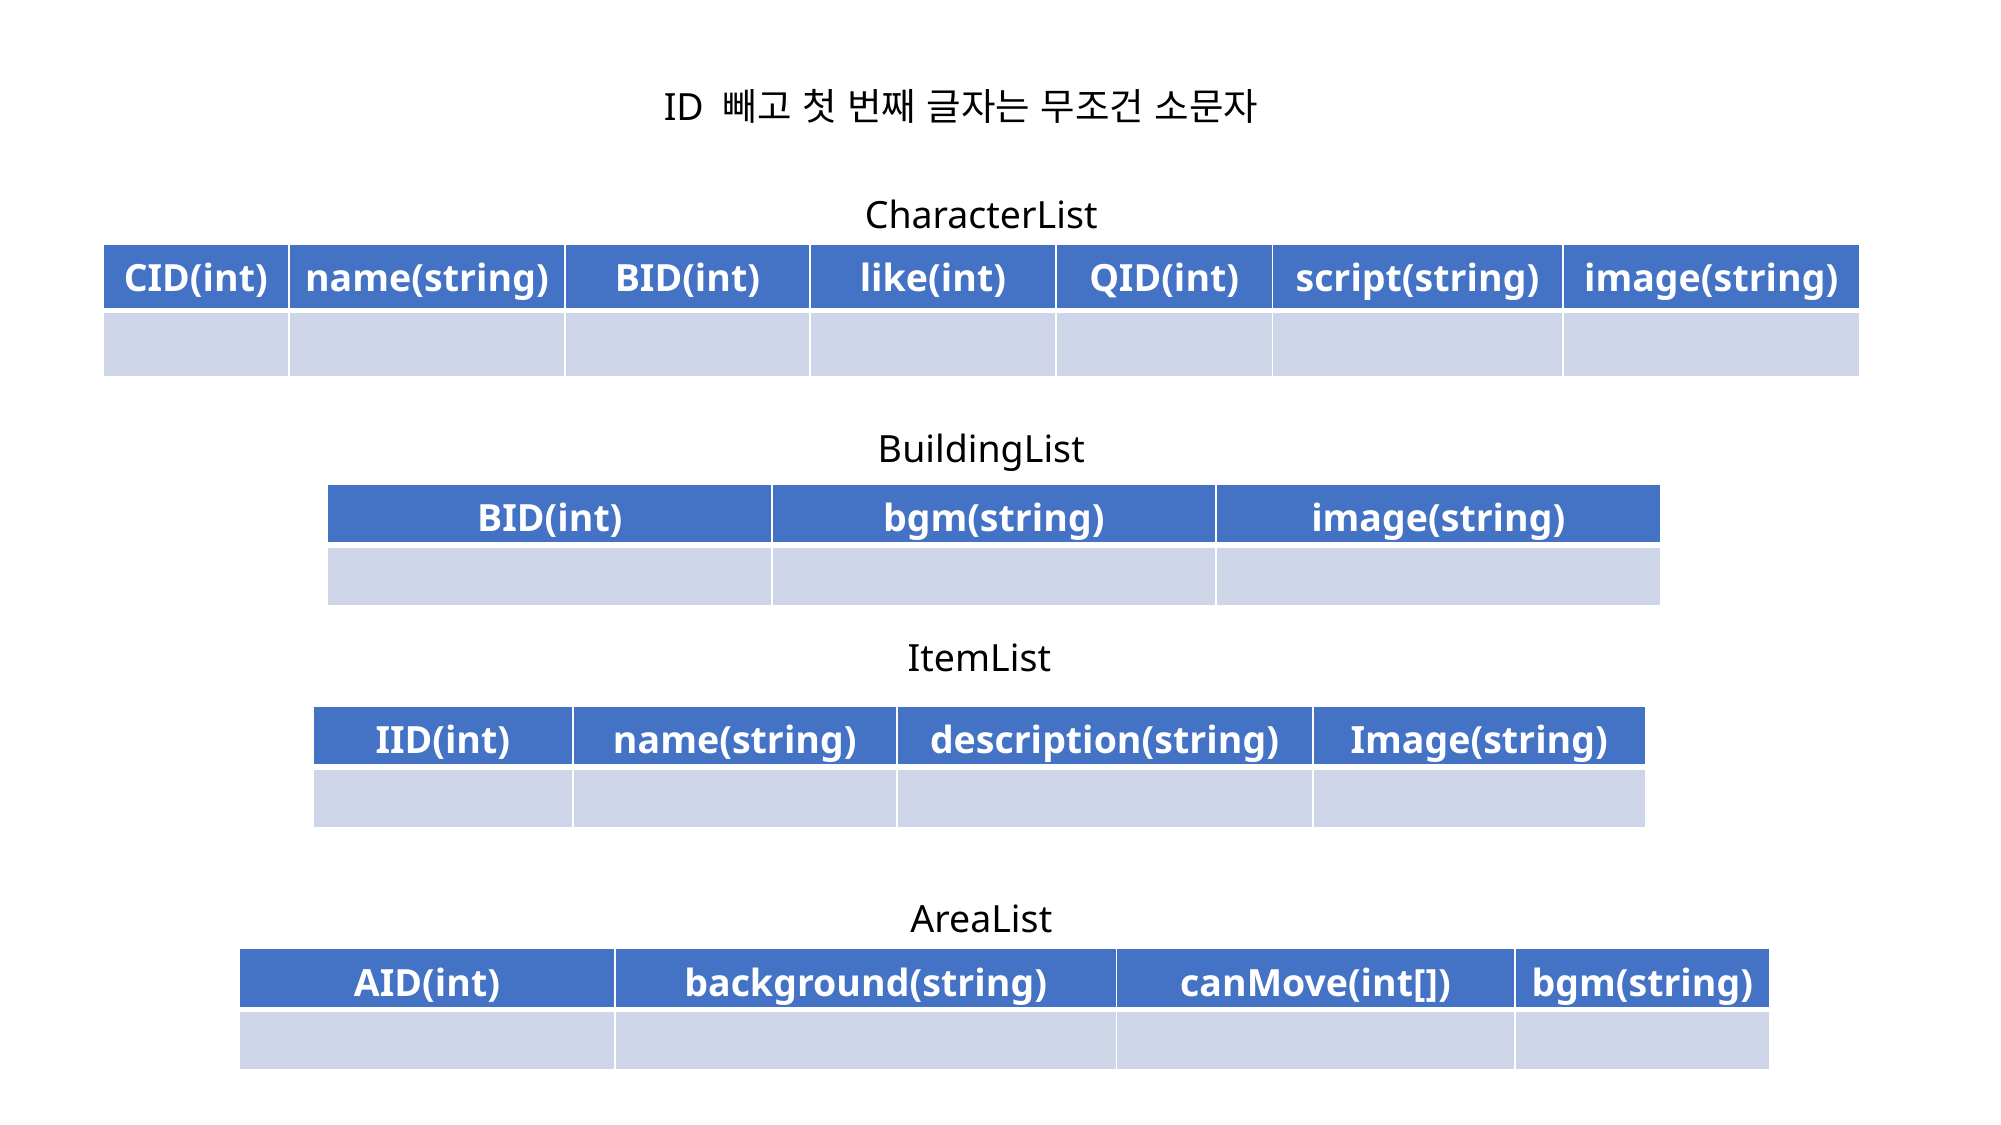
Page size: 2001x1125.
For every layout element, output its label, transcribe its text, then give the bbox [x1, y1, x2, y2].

table_header bgm(string) [773, 485, 1215, 542]
table_header background(string) [616, 949, 1116, 1007]
table_cell [1314, 770, 1645, 827]
table_cell [574, 770, 896, 827]
table_header image(string) [1564, 245, 1859, 308]
table_header name(string) [290, 245, 564, 308]
text_box ID 빼고 첫 번째 글자는 무조건 소문자 [649, 75, 1274, 136]
table_header BID(int) [566, 245, 809, 308]
table_header CID(int) [104, 245, 288, 308]
table_cell [1516, 1012, 1769, 1069]
table_cell [314, 770, 572, 827]
table_cell [1057, 313, 1272, 376]
table_cell [773, 548, 1215, 605]
text_box AreaList [895, 887, 1068, 948]
table_cell [240, 1012, 614, 1069]
table_cell [566, 313, 809, 376]
table_header Image(string) [1314, 707, 1645, 764]
text_box ItemList [892, 627, 1066, 687]
table_header script(string) [1273, 245, 1562, 308]
table_header canMove(int[]) [1117, 949, 1514, 1007]
table_header AID(int) [240, 949, 614, 1007]
table_cell [104, 313, 288, 376]
table_cell [290, 313, 564, 376]
table_header BID(int) [328, 485, 771, 542]
table_cell [1564, 313, 1859, 376]
table_cell [328, 548, 771, 605]
table_cell [1217, 548, 1660, 605]
table_cell [616, 1012, 1116, 1069]
table_header name(string) [574, 707, 896, 764]
table_header like(int) [811, 245, 1055, 308]
table_cell [1273, 313, 1562, 376]
text_box CharacterList [850, 183, 1113, 244]
table_cell [811, 313, 1055, 376]
table_header IID(int) [314, 707, 572, 764]
table_cell [898, 770, 1312, 827]
table_header image(string) [1217, 485, 1660, 542]
table_header bgm(string) [1516, 949, 1769, 1007]
text_box BuildingList [862, 417, 1100, 477]
table_header description(string) [898, 707, 1312, 764]
table_cell [1117, 1012, 1514, 1069]
table_header QID(int) [1057, 245, 1272, 308]
